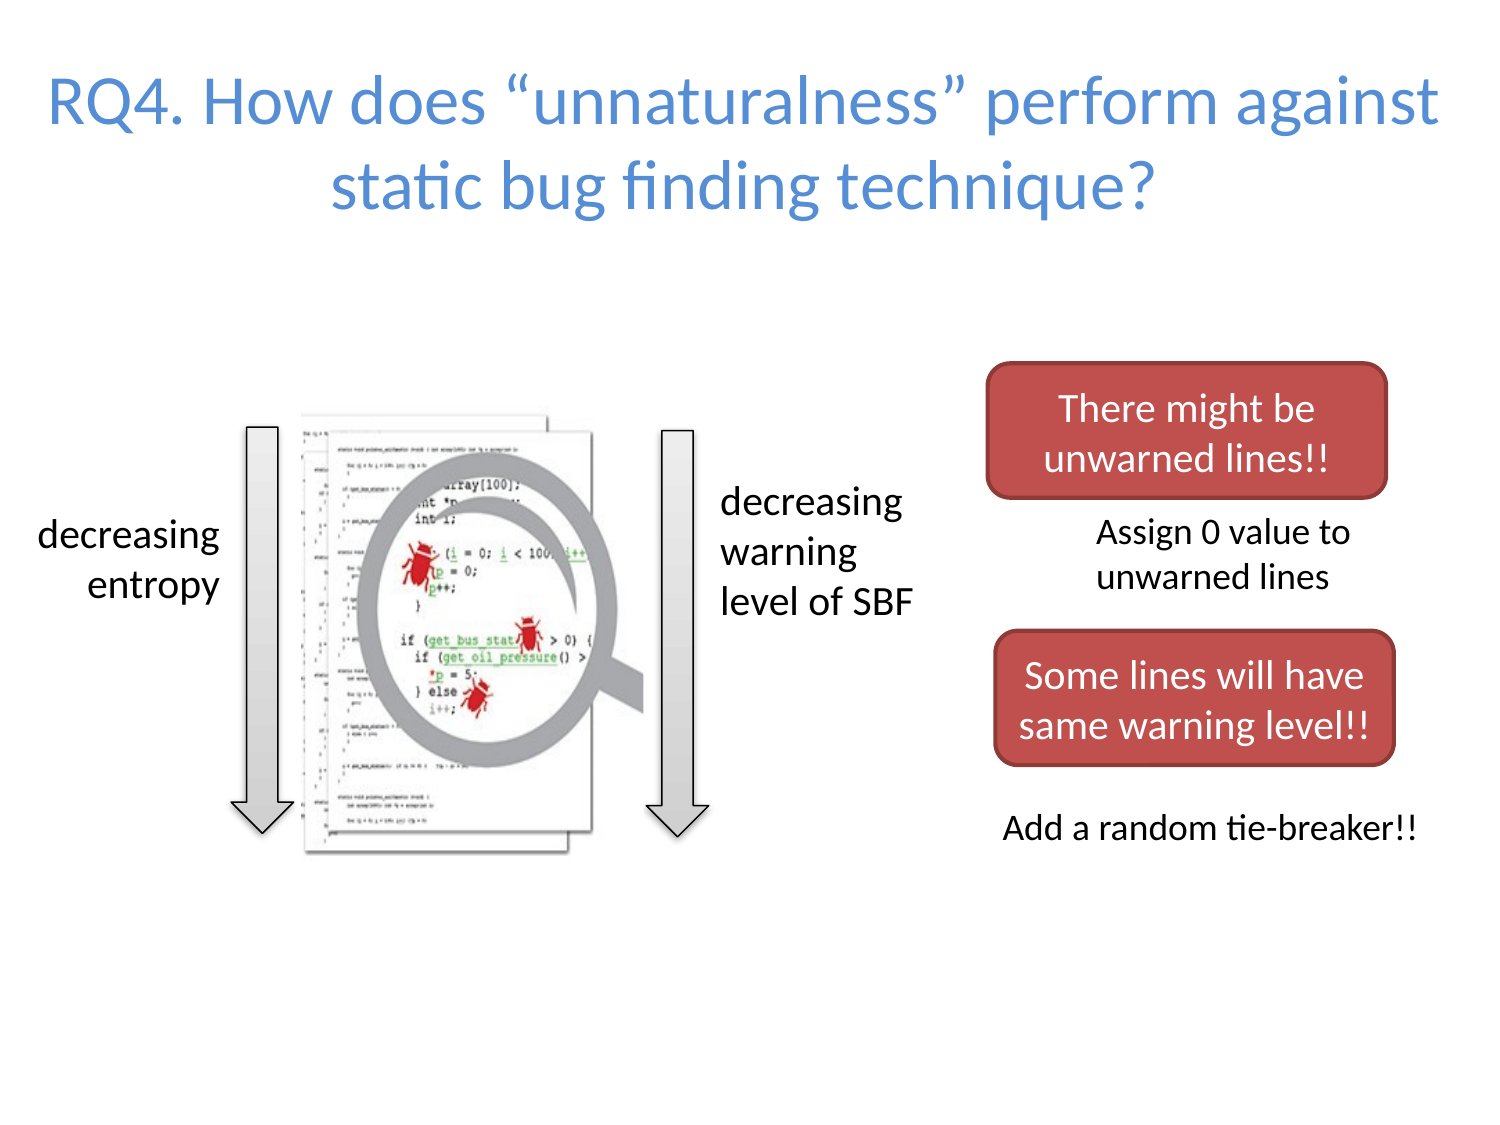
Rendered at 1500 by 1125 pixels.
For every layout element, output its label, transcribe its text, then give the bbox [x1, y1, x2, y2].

text_box Some lines will have same warning level!! [993, 628, 1396, 768]
text_box [230, 426, 295, 834]
text_box [647, 429, 710, 838]
text_box decreasing entropy [0, 499, 235, 615]
text_box There might be unwarned lines!! [985, 361, 1389, 500]
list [300, 405, 644, 862]
title RQ4. How does “unnaturalness” perform against static bug finding technique? [22, 45, 1468, 233]
text_box Add a random tie-breaker!! [987, 795, 1500, 855]
text_box Assign 0 value to unwarned lines [1081, 499, 1394, 605]
text_box decreasing warning level of SBF [705, 466, 1029, 632]
